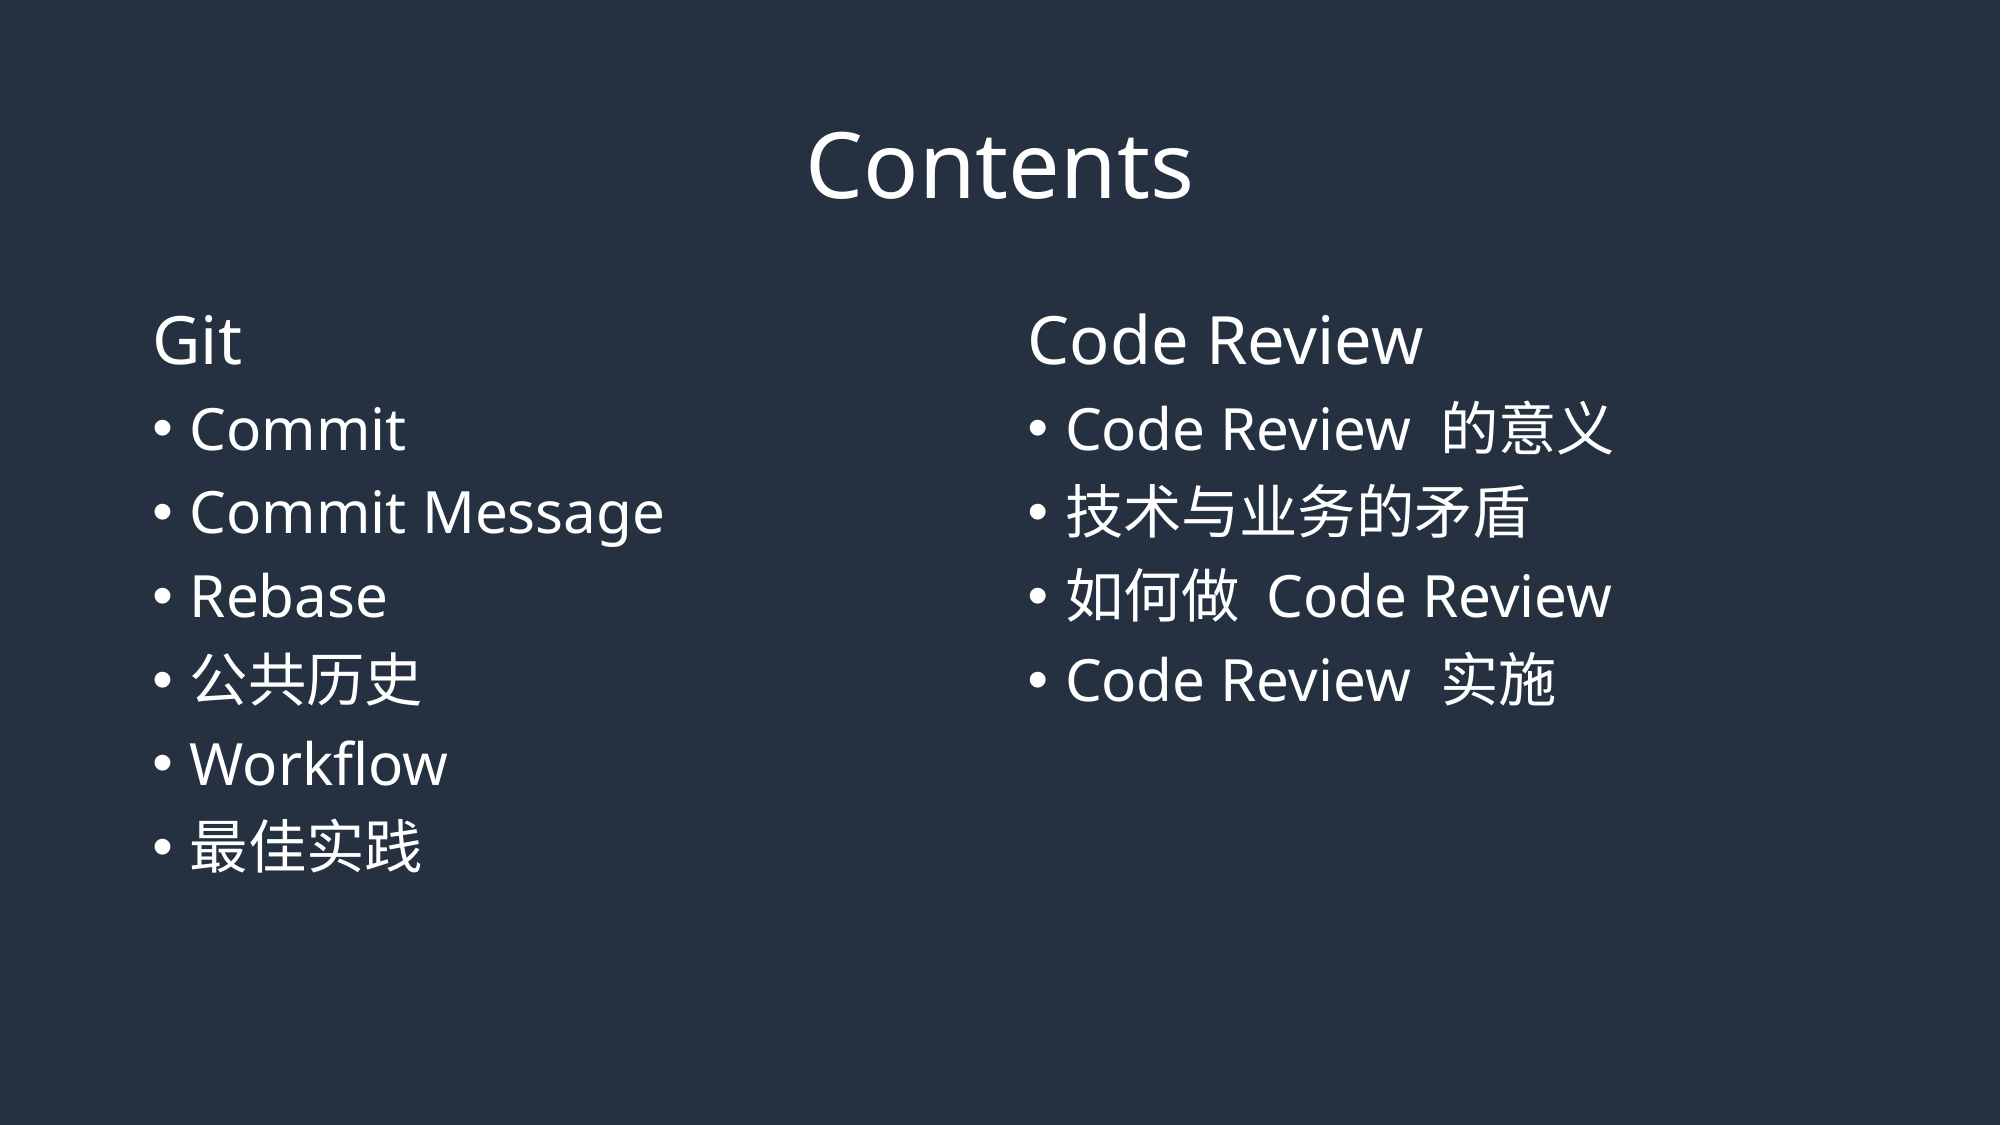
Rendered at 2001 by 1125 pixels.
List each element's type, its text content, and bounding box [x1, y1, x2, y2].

list Git Commit Commit Message Rebase 公共历史 Workflow 最佳实践 [137, 299, 988, 1014]
list Code Review Code Review 的意义 技术与业务的矛盾 如何做 Code Review Code Review 实施 [1012, 299, 1863, 1014]
title Contents [137, 59, 1863, 278]
